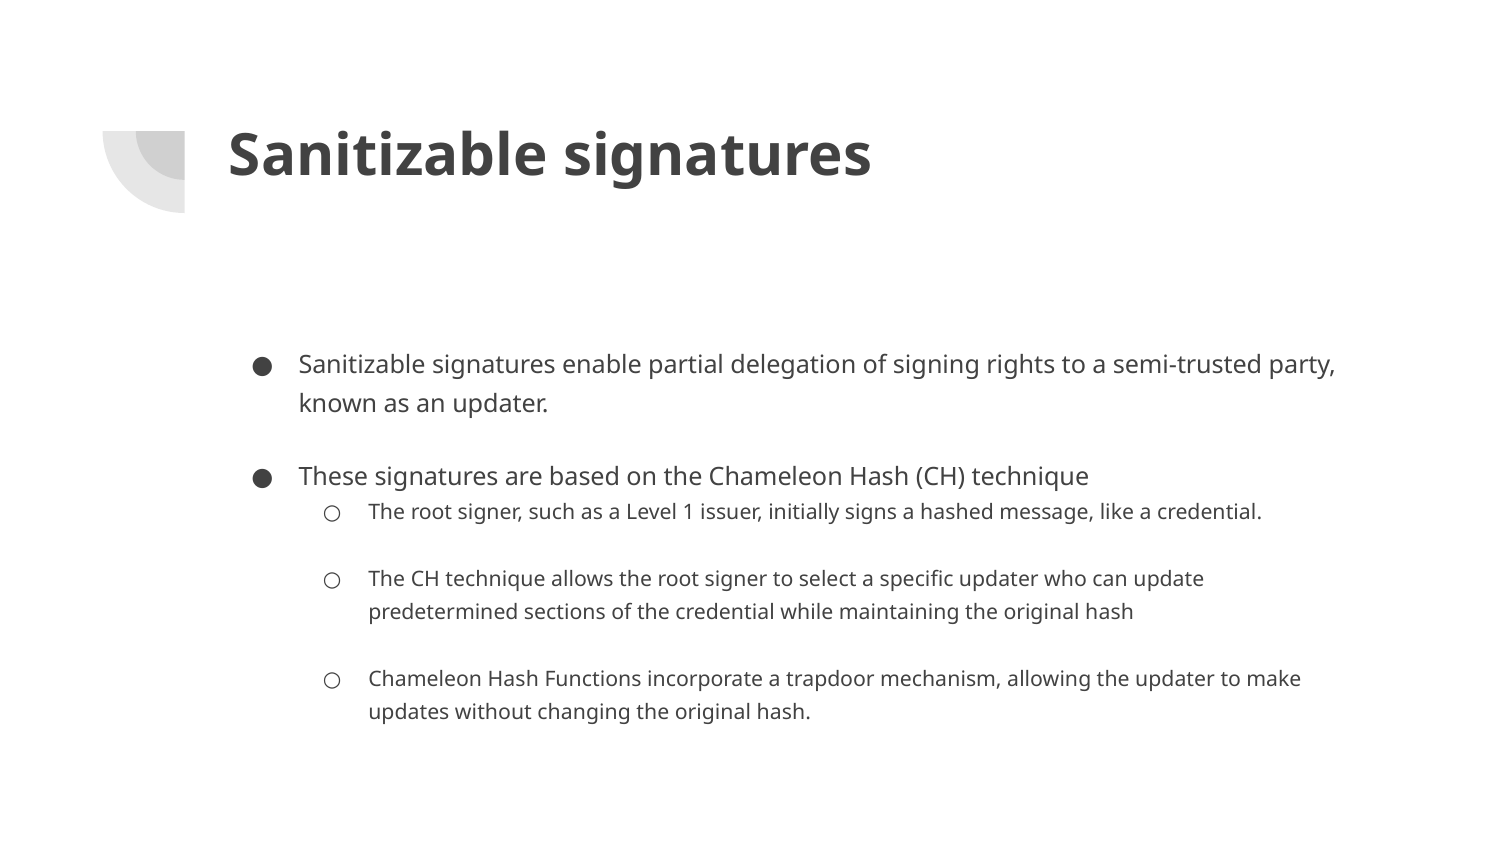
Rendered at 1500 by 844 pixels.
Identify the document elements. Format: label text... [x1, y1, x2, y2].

title Sanitizable signatures [213, 98, 1368, 263]
list Sanitizable signatures enable partial delegation of signing rights to a semi-trusted party, known as an updater. These signatures are based on the Chameleon Hash (CH) technique The root signer, such as a Level 1 issuer, initially signs a hashed message, like a credential. The CH technique allows the root signer to select a specific updater who can update predetermined sections of the credential while maintaining the original hash Chameleon Hash Functions incorporate a trapdoor mechanism, allowing the updater to make updates without changing the original hash. [213, 326, 1368, 744]
